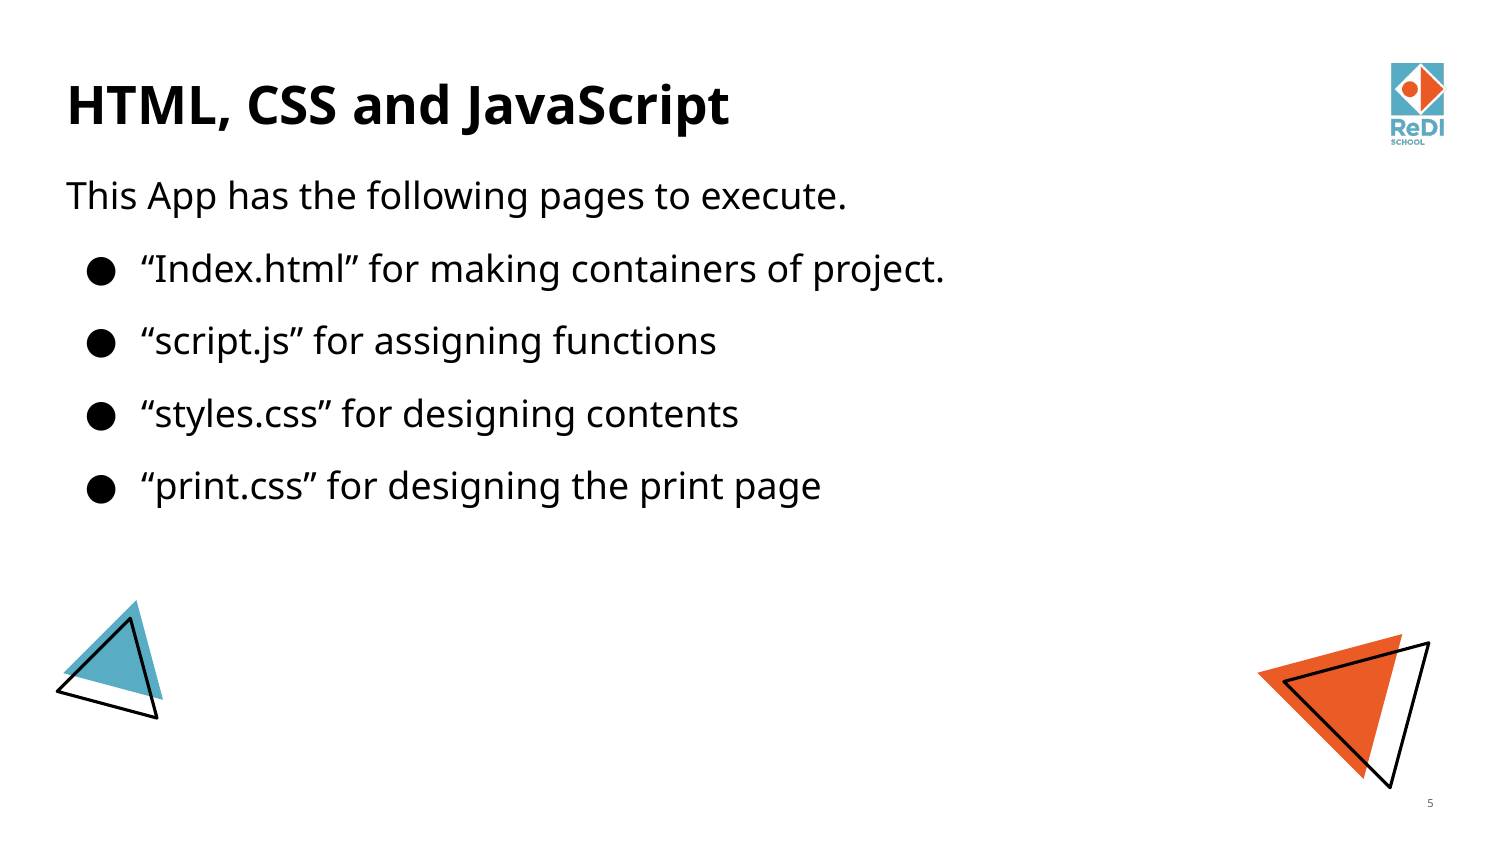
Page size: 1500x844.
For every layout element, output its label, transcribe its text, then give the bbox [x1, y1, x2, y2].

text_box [67, 628, 189, 727]
picture [1391, 63, 1447, 145]
title HTML, CSS and JavaScript [51, 56, 1388, 150]
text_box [1281, 612, 1458, 756]
slide_number 5 [1388, 781, 1449, 827]
list This App has the following pages to execute. “Index.html” for making containers of project. “script.js” for assigning functions “styles.css” for designing contents “print.css” for designing the print page [51, 150, 1449, 765]
